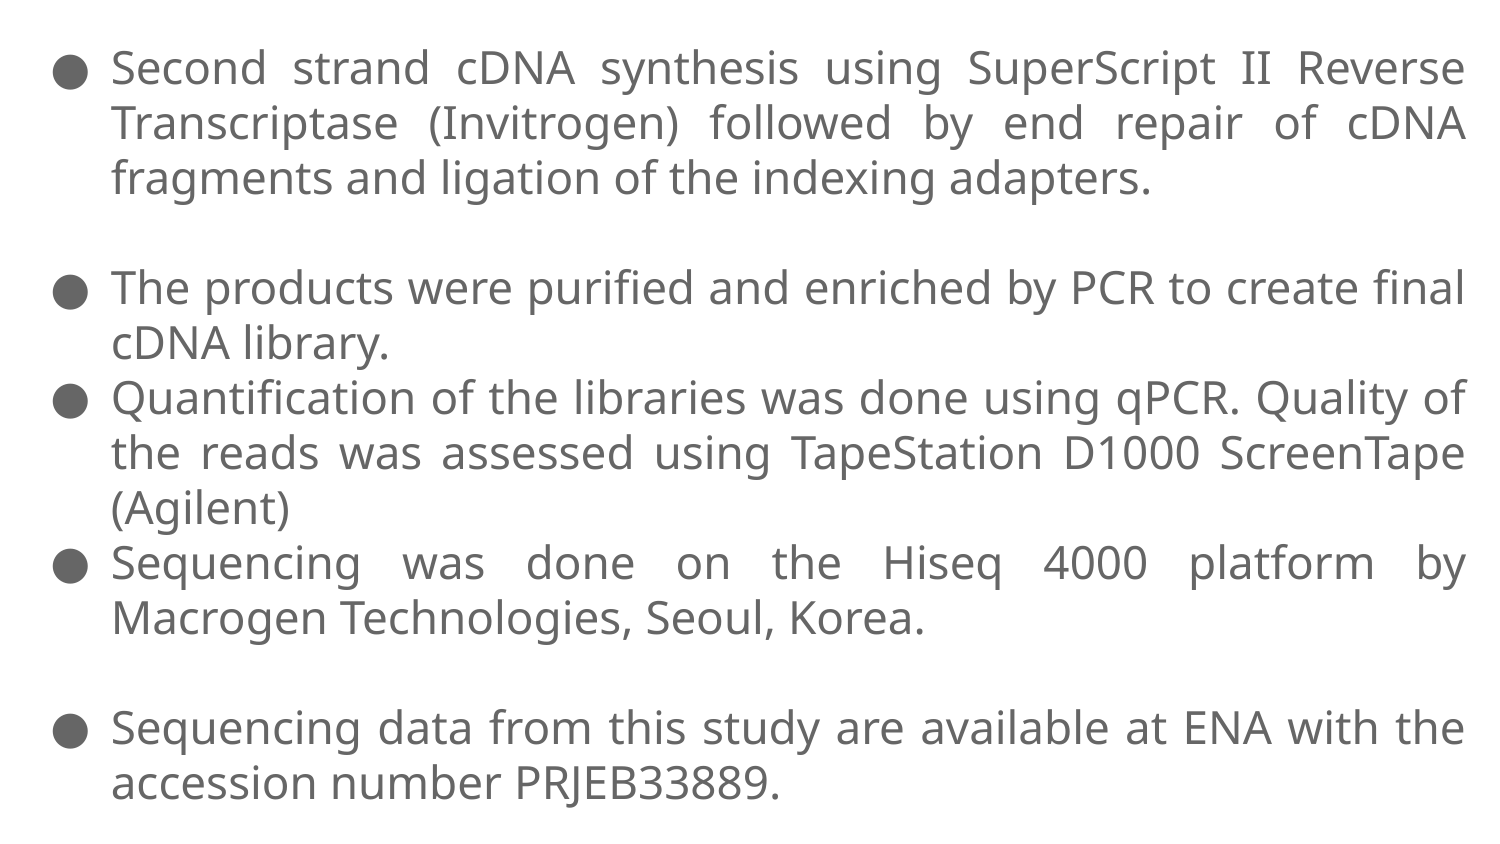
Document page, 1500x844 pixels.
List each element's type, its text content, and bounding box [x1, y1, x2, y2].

list Second strand cDNA synthesis using SuperScript II Reverse Transcriptase (Invitrogen) followed by end repair of cDNA fragments and ligation of the indexing adapters. The products were purified and enriched by PCR to create final cDNA library. Quantification of the libraries was done using qPCR. Quality of the reads was assessed using TapeStation D1000 ScreenTape (Agilent) Sequencing was done on the Hiseq 4000 platform by Macrogen Technologies, Seoul, Korea. Sequencing data from this study are available at ENA with the accession number PRJEB33889. [20, 23, 1483, 844]
